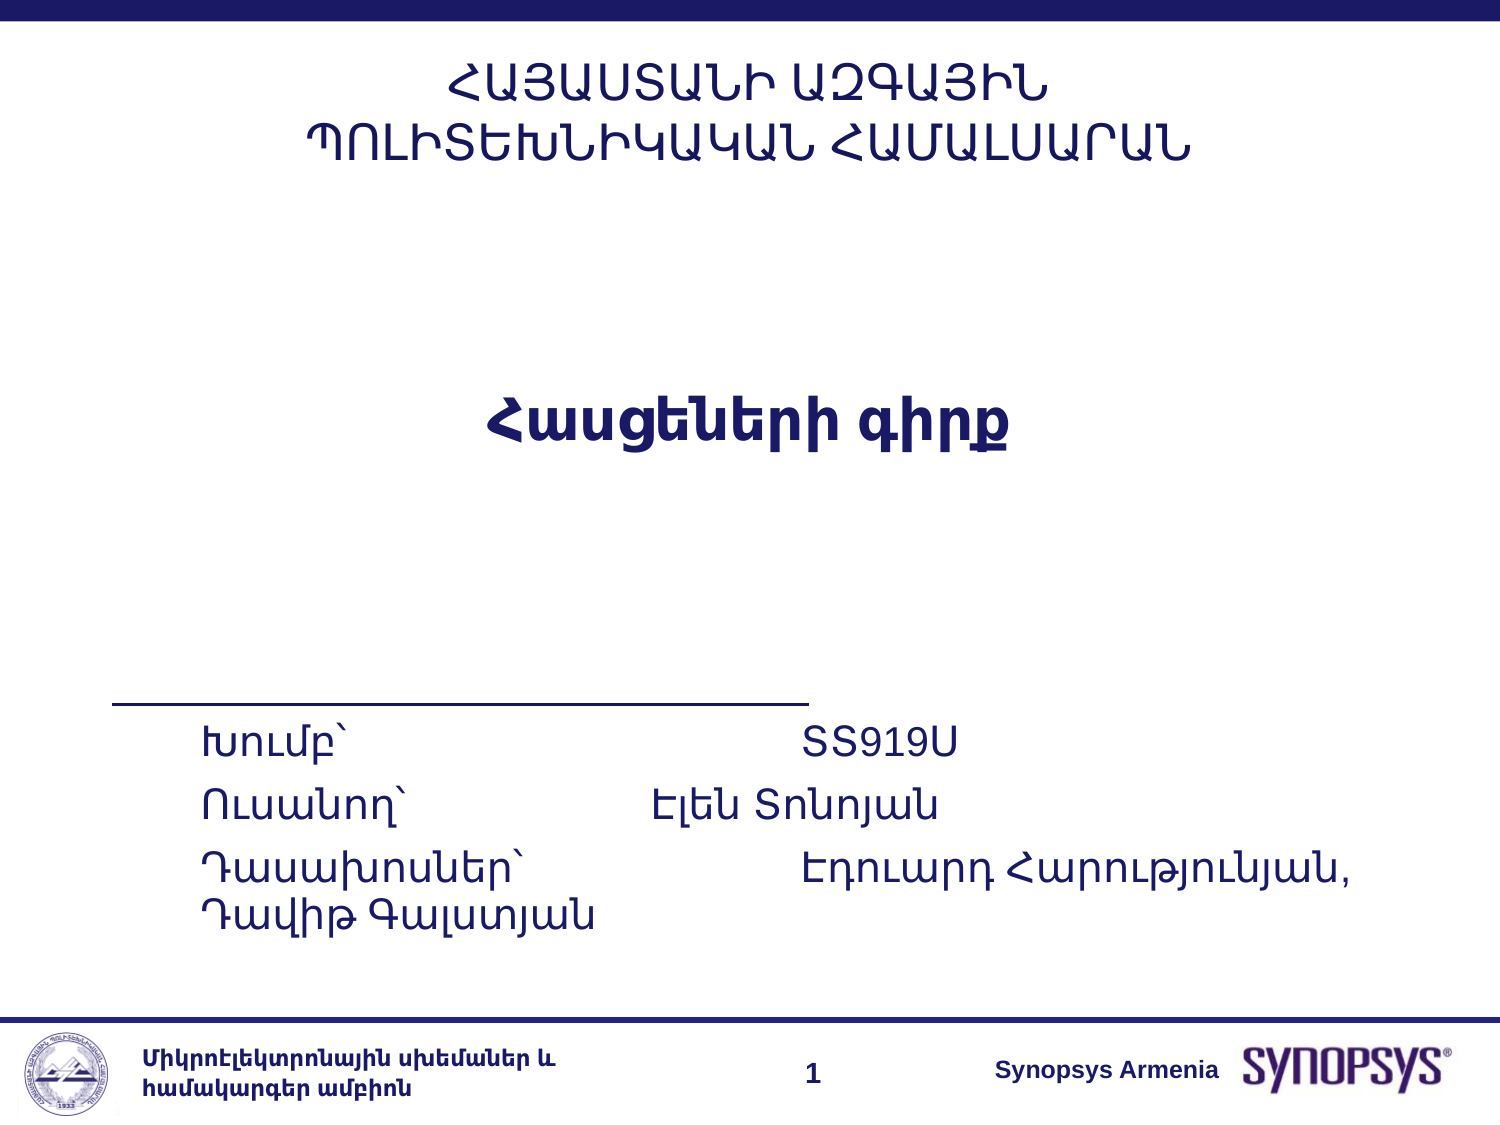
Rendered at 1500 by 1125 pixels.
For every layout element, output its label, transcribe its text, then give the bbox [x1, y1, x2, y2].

picture [1234, 1030, 1463, 1112]
subtitle Խումբ՝ ՏՏ919Ս Ուսանող՝ Էլեն Տոնոյան Դասախոսներ՝ Էդուարդ Հարությունյան, Դավիթ Գալստյան [112, 704, 1440, 921]
picture [17, 1023, 119, 1123]
title Հասցեների գիրք [112, 300, 1388, 542]
